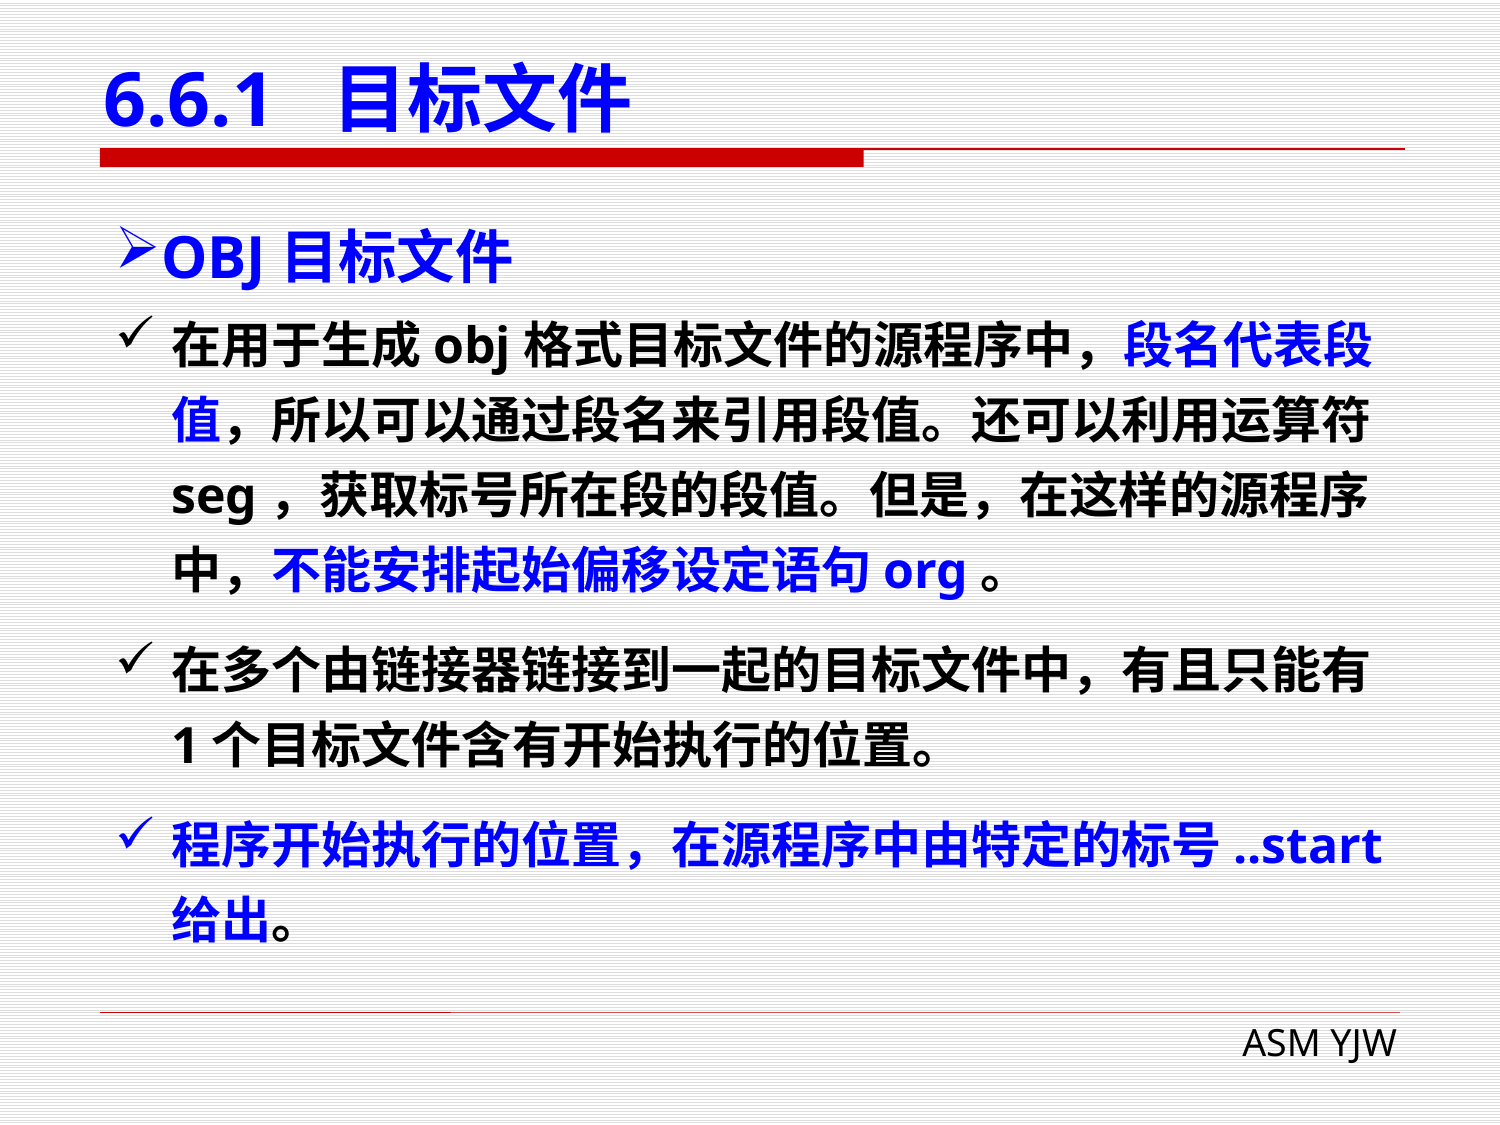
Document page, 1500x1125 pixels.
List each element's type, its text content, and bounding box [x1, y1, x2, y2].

text_box 在用于生成obj格式目标文件的源程序中，段名代表段值，所以可以通过段名来引用段值。还可以利用运算符seg，获取标号所在段的段值。但是，在这样的源程序中，不能安排起始偏移设定语句org。 在多个由链接器链接到一起的目标文件中，有且只能有1个目标文件含有开始执行的位置。 程序开始执行的位置，在源程序中由特定的标号..start给出。 [100, 290, 1424, 956]
title 6.6.1 目标文件 [88, 42, 1448, 149]
text_box OBJ目标文件 [100, 184, 1400, 290]
